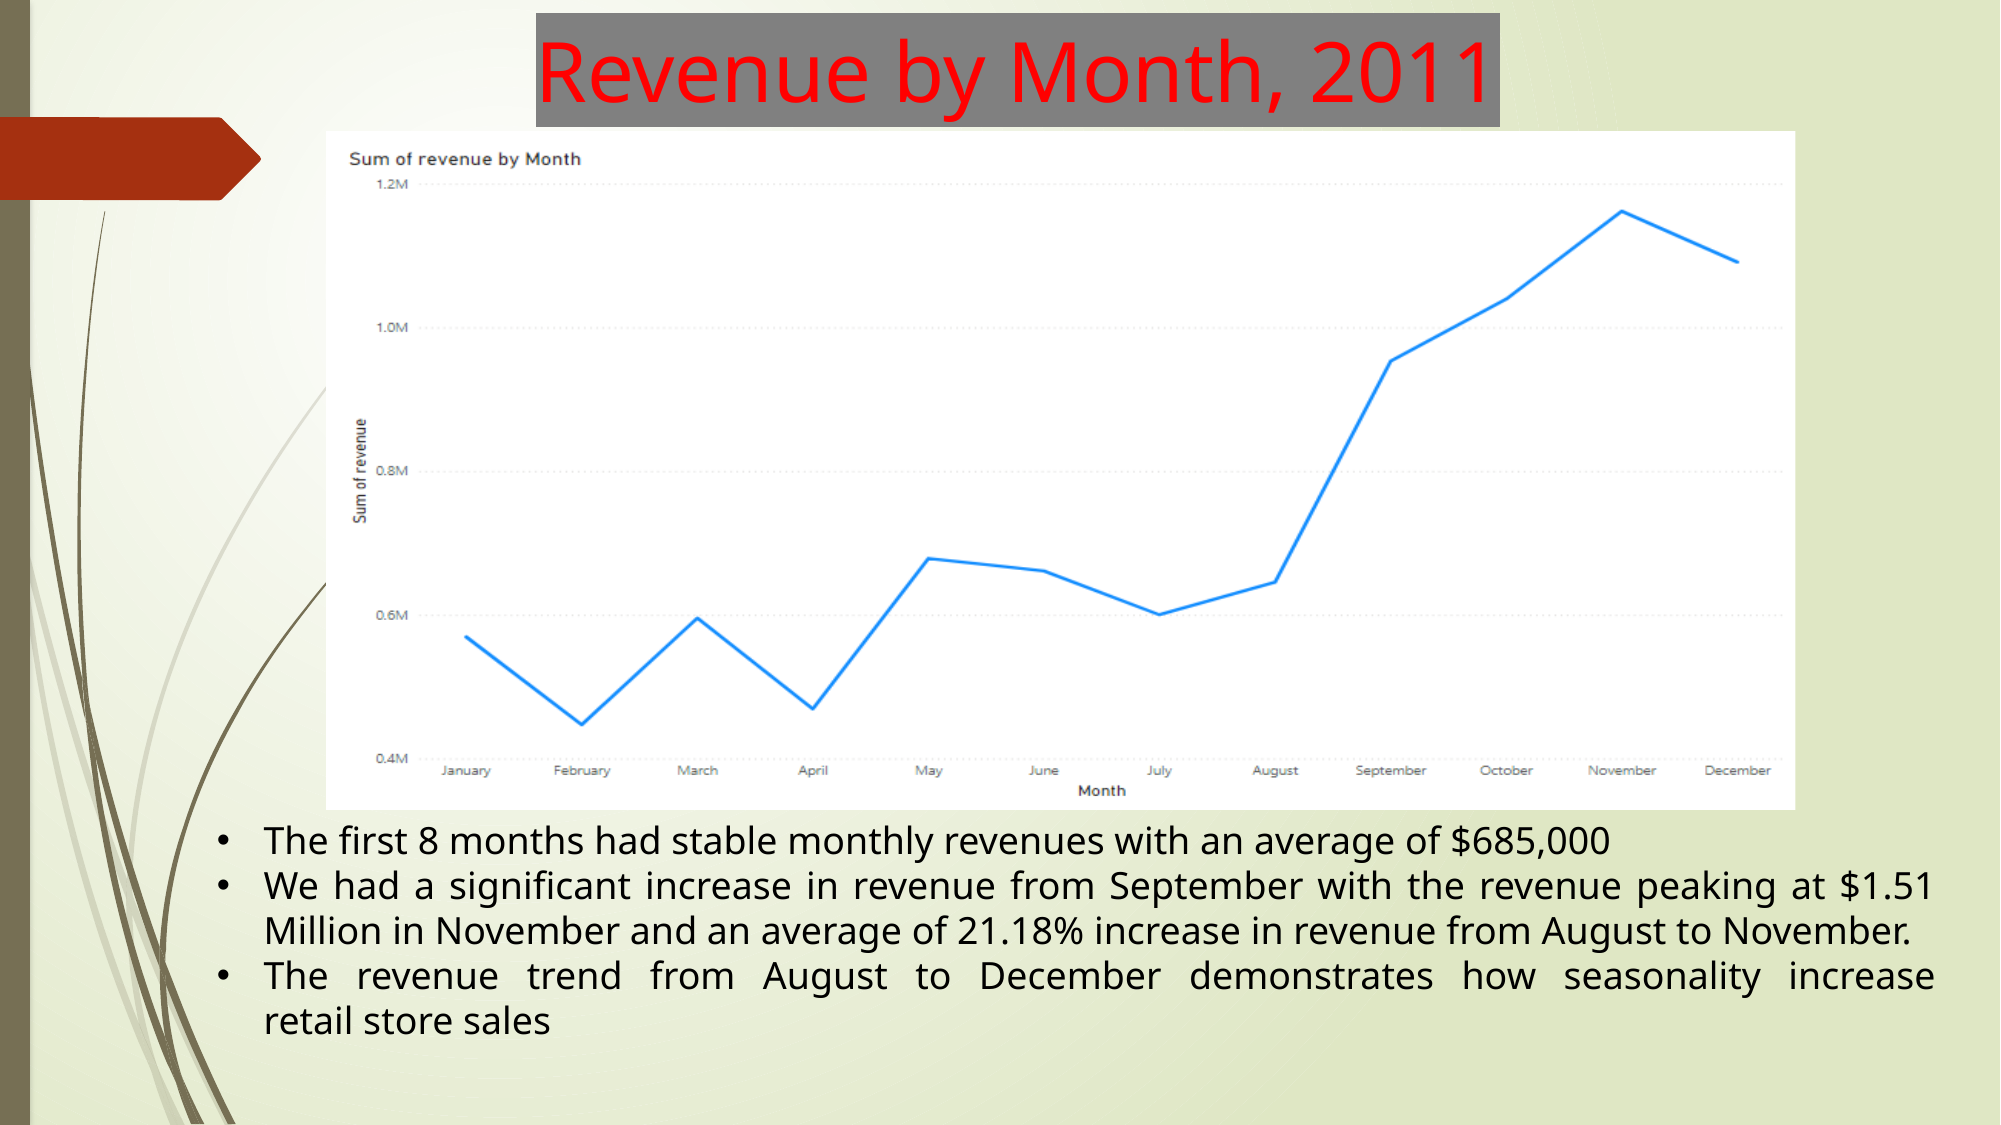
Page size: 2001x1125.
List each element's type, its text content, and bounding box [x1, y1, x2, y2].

text_box The first 8 months had stable monthly revenues with an average of $685,000 We had a significant increase in revenue from September with the revenue peaking at $1.51 Million in November and an average of 21.18% increase in revenue from August to November. The revenue trend from August to December demonstrates how seasonality increase retail store sales [202, 809, 1953, 1050]
title Revenue by Month, 2011 [520, 11, 1601, 96]
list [325, 131, 1796, 810]
